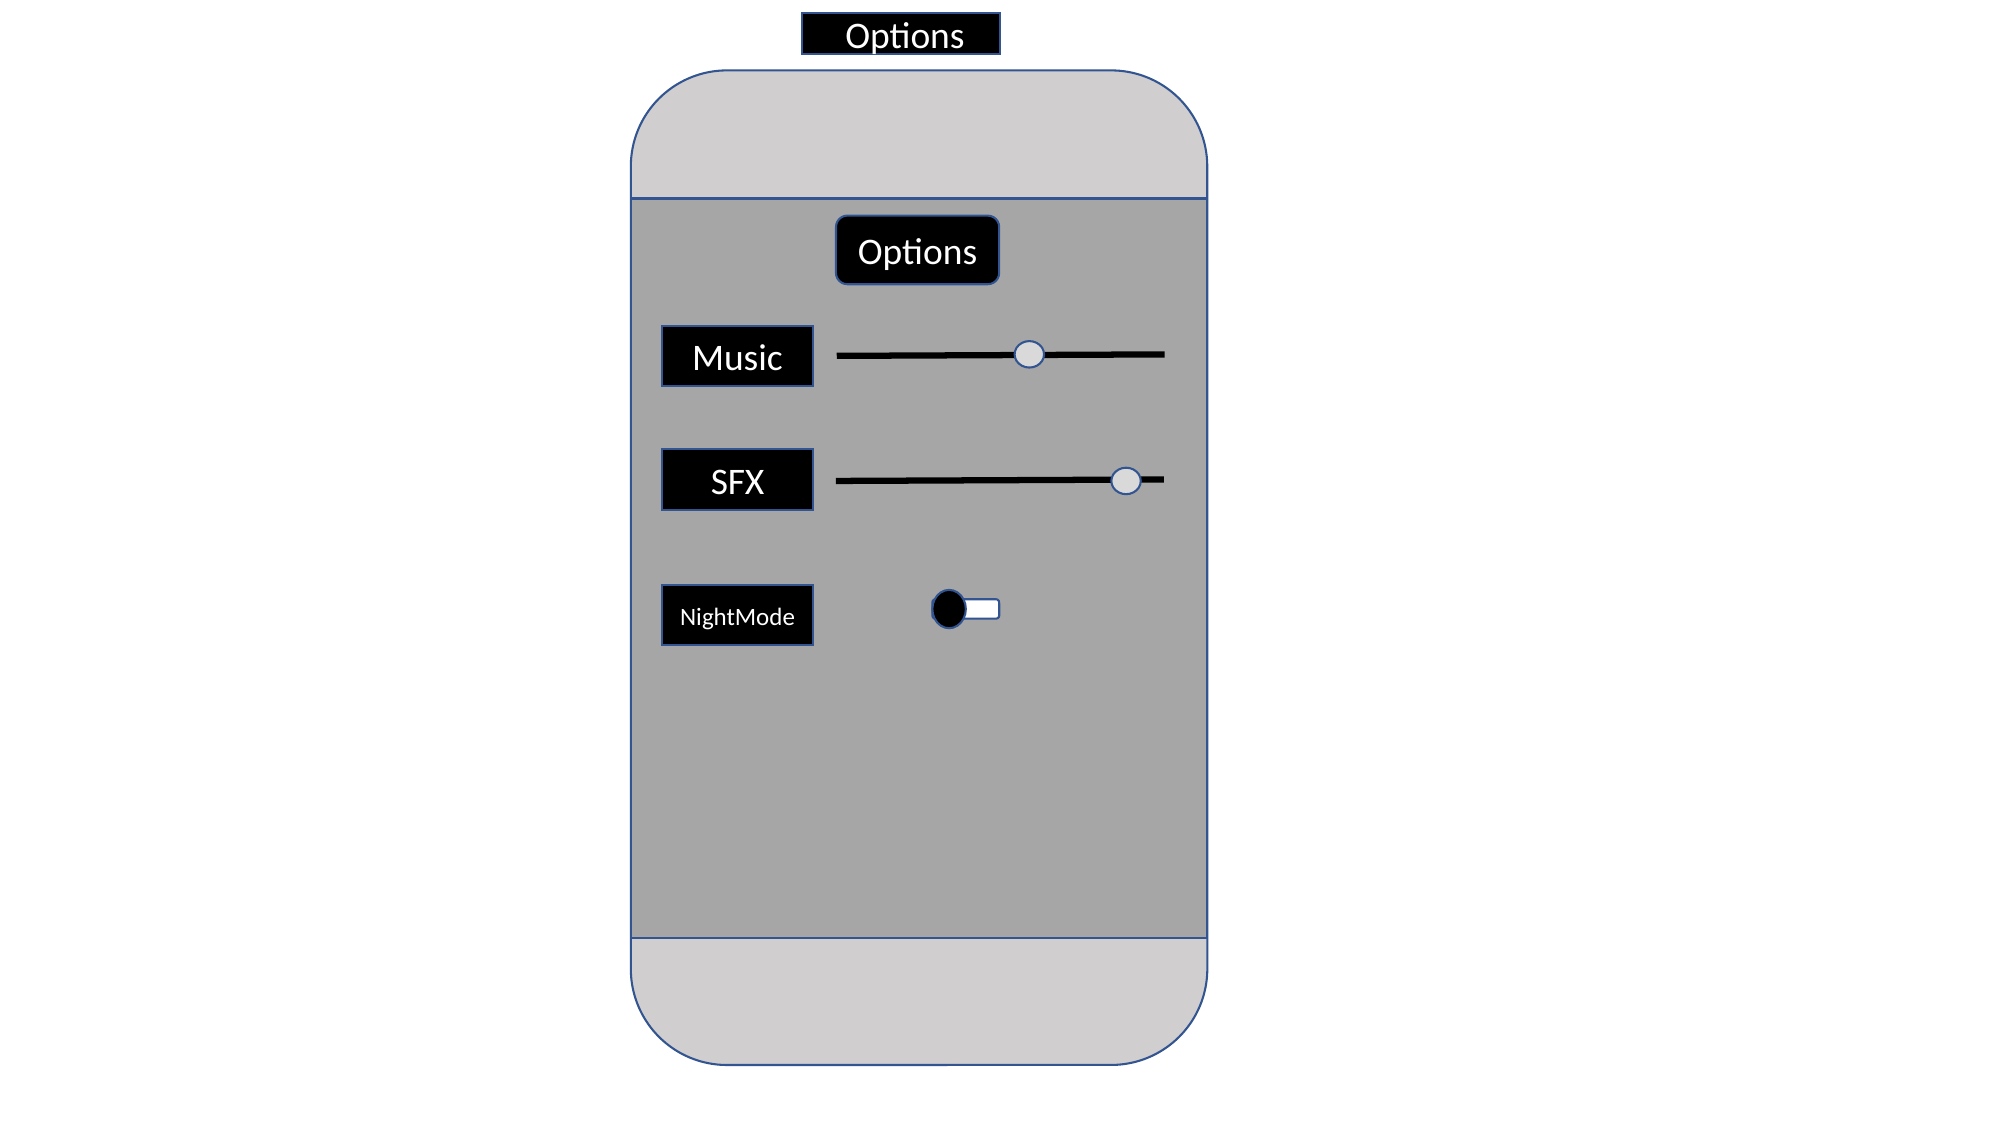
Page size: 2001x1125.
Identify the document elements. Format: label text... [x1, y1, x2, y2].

text_box Music [661, 325, 814, 387]
text_box [965, 598, 1001, 620]
text_box [931, 588, 967, 630]
text_box NightMode [661, 584, 814, 646]
text_box [1013, 340, 1046, 354]
text_box [1110, 481, 1142, 496]
text_box [1110, 466, 1142, 479]
text_box Options [801, 12, 1001, 55]
text_box [1013, 356, 1045, 369]
text_box [630, 197, 1208, 939]
text_box [629, 69, 1209, 1067]
text_box Options [834, 214, 1001, 286]
text_box SFX [661, 448, 814, 511]
